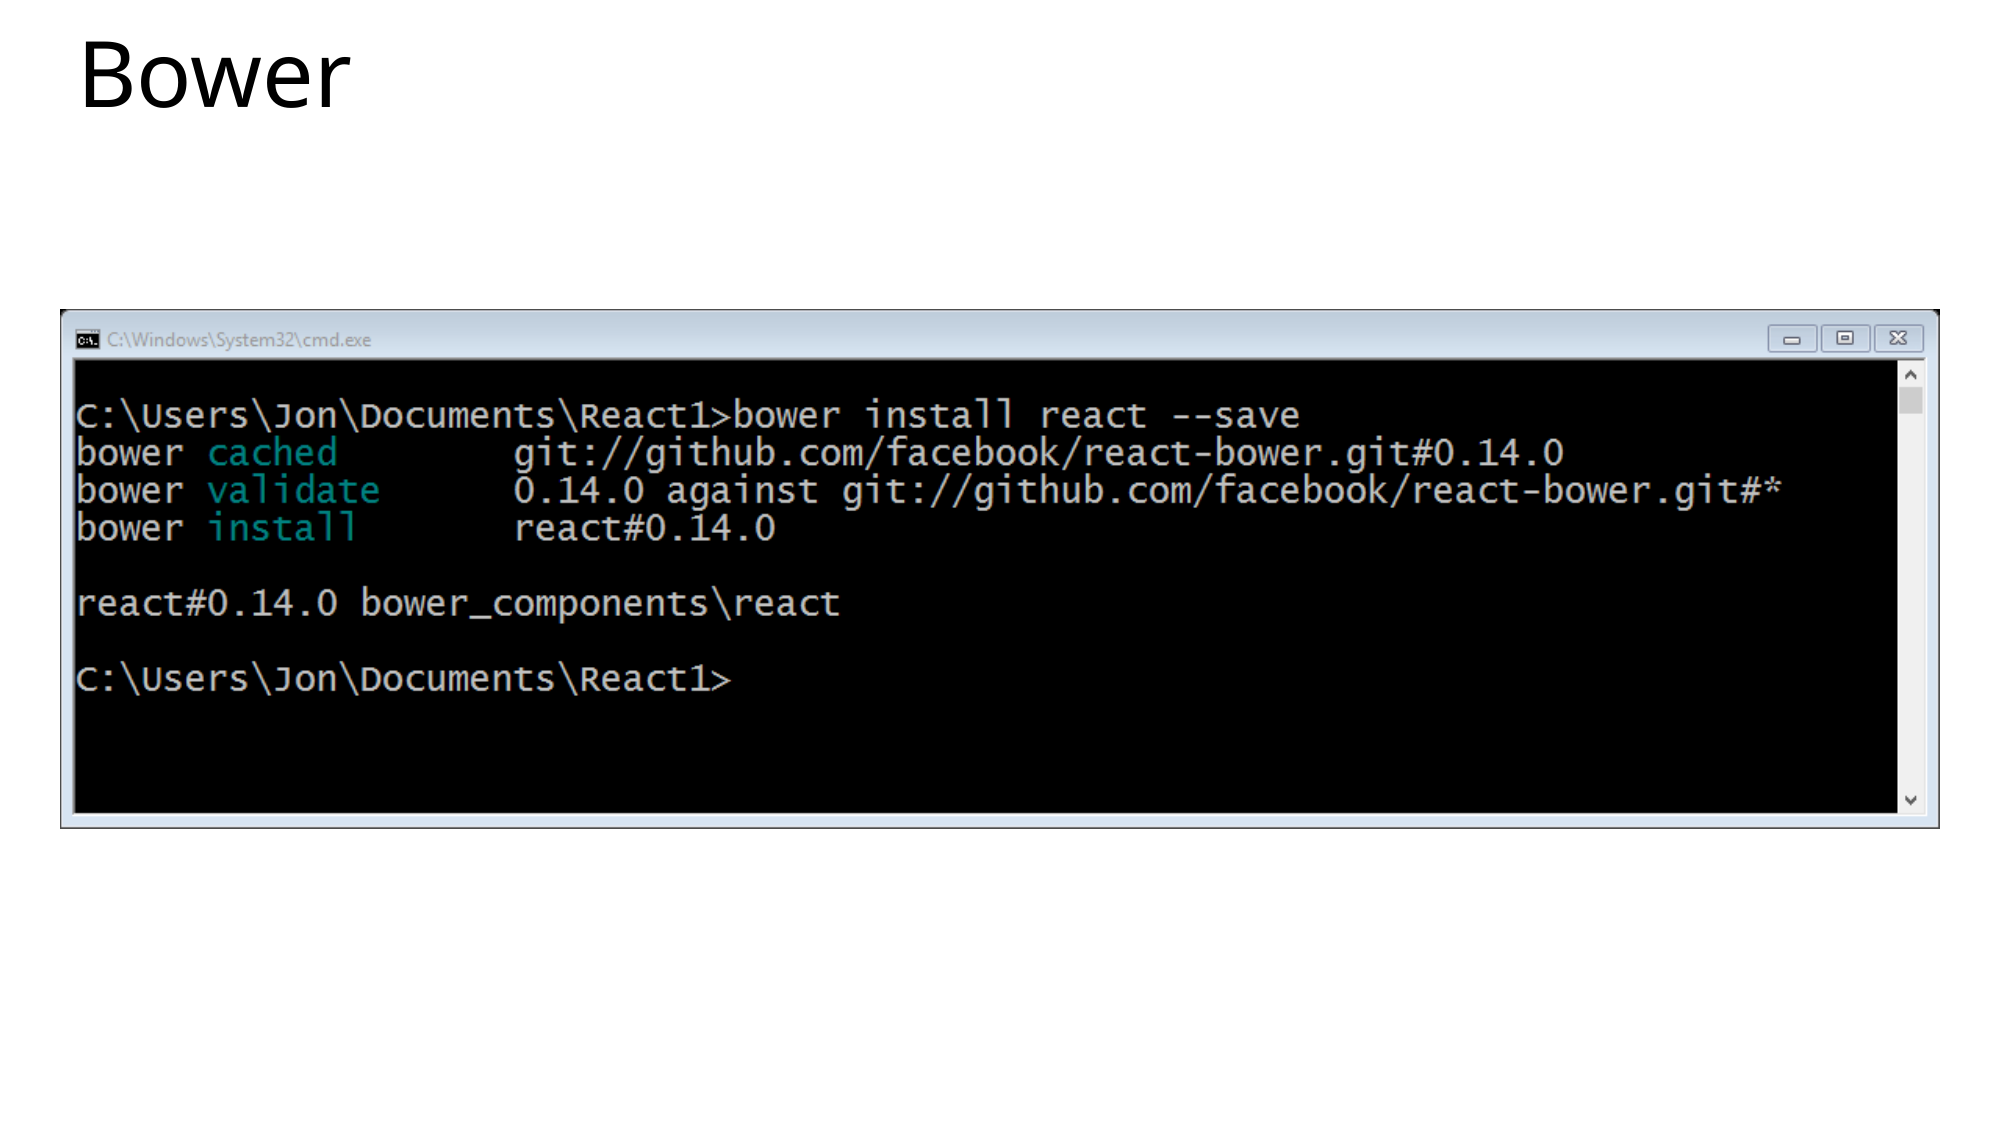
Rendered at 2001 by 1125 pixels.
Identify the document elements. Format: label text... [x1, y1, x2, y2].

picture [60, 309, 1940, 829]
title Bower [62, 29, 1953, 205]
